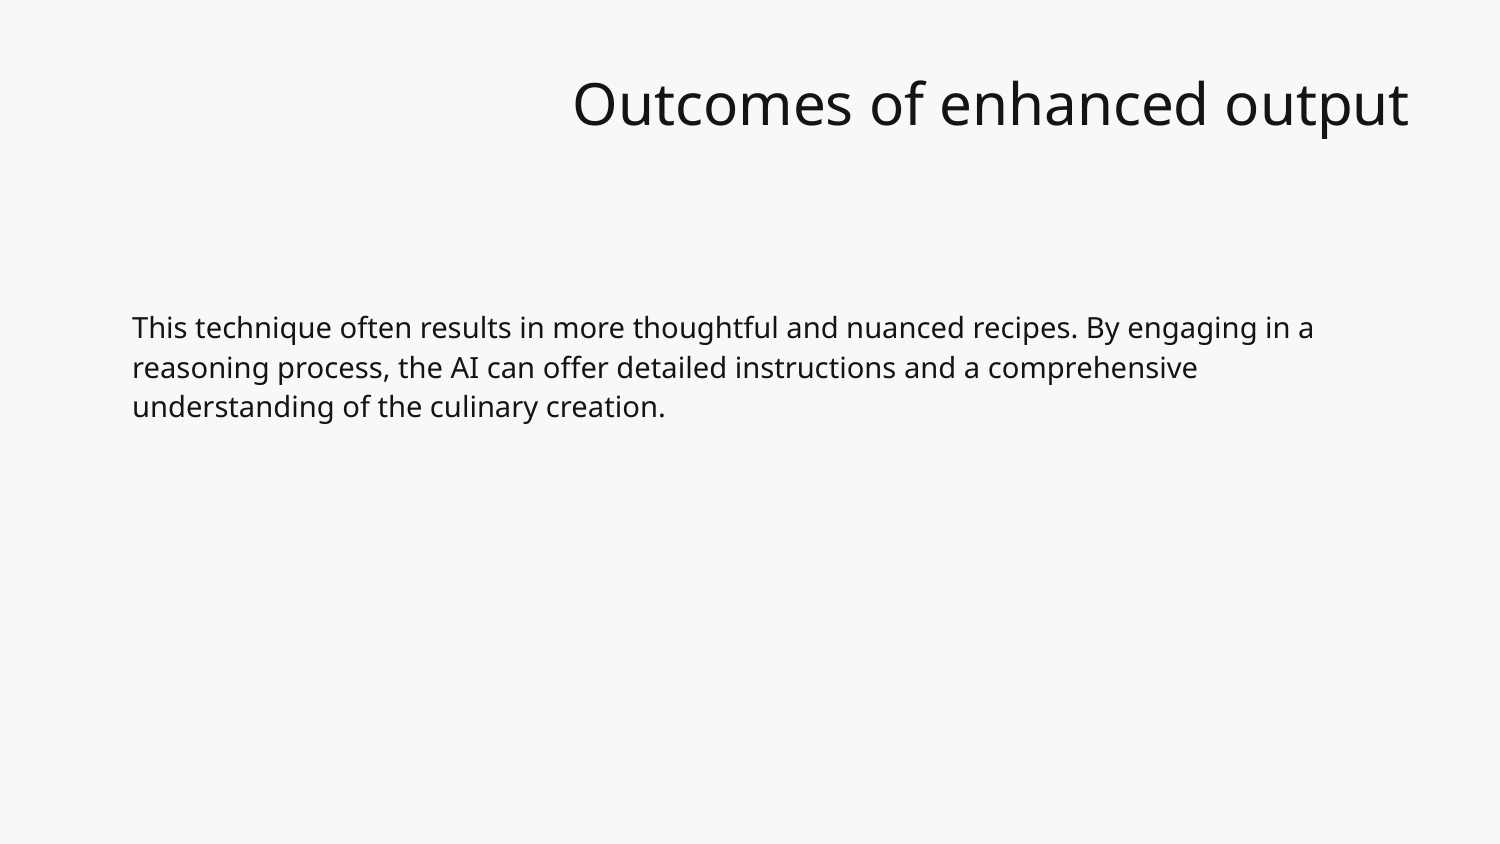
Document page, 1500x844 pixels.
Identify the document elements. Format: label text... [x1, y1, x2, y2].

subtitle This technique often results in more thoughtful and nuanced recipes. By engaging in a reasoning process, the AI can offer detailed instructions and a comprehensive understanding of the culinary creation. [117, 292, 1383, 766]
title Outcomes of enhanced output [75, 48, 1425, 257]
